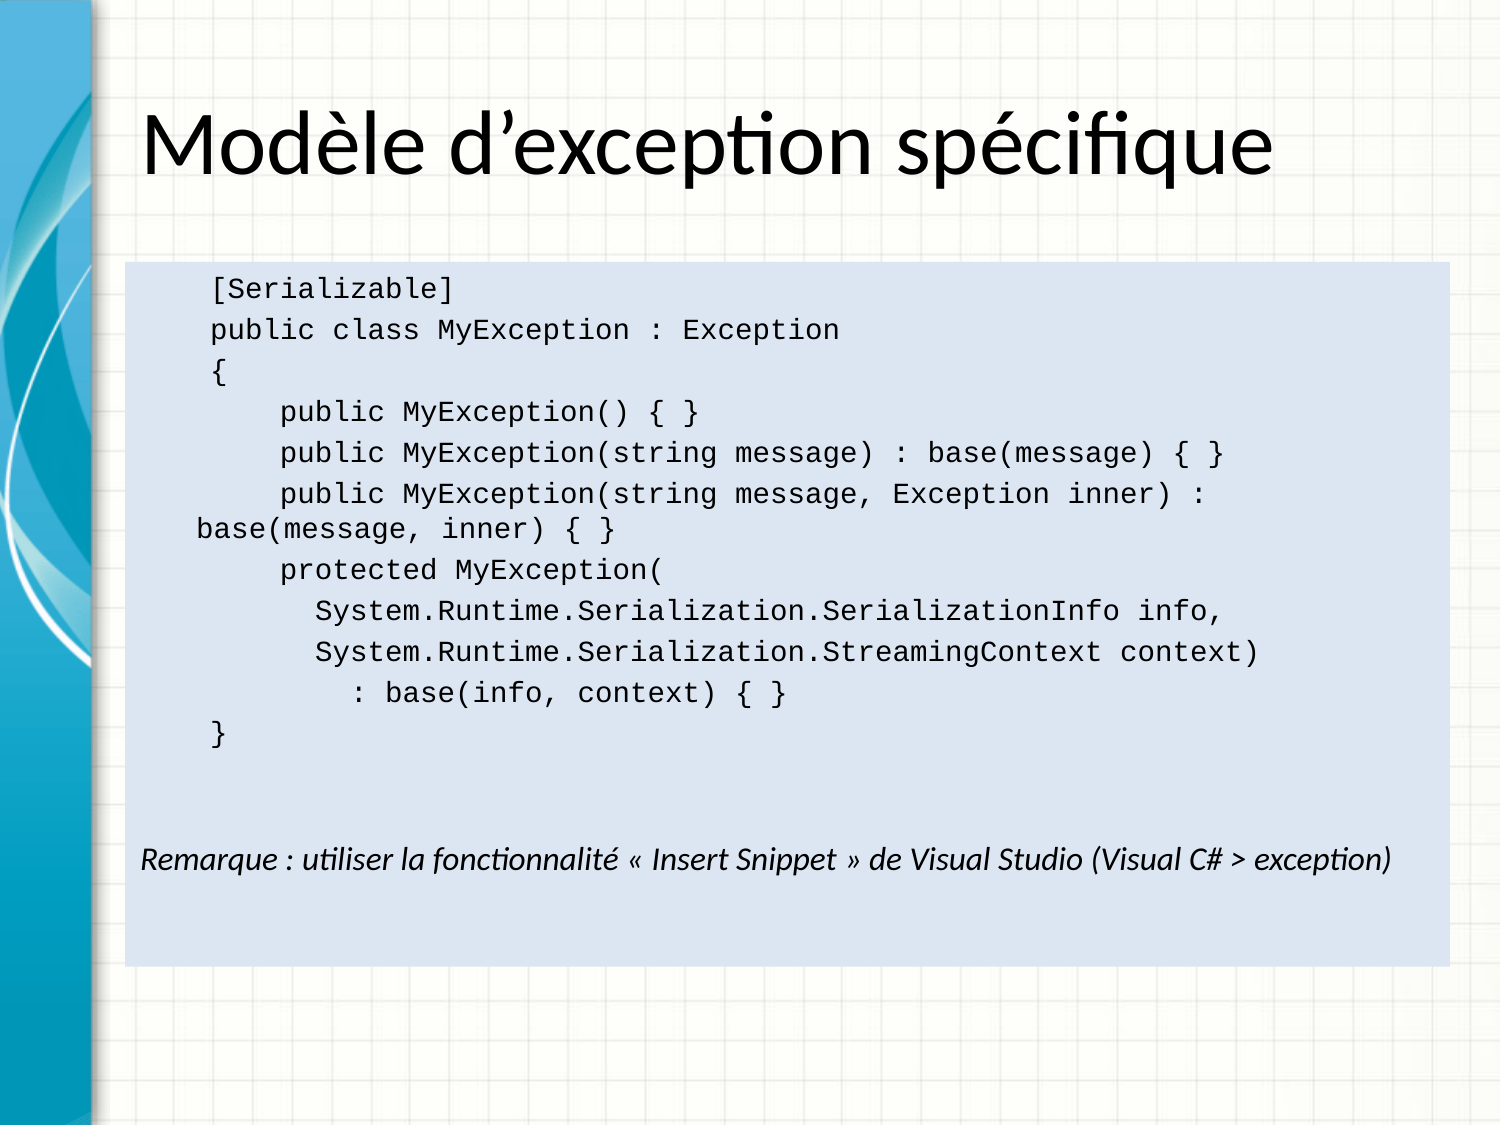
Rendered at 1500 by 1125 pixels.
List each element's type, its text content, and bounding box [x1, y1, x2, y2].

list [Serializable] public class MyException : Exception { public MyException() { } public MyException(string message) : base(message) { } public MyException(string message, Exception inner) : base(message, inner) { } protected MyException( System.Runtime.Serialization.SerializationInfo info, System.Runtime.Serialization.StreamingContext context) : base(info, context) { } } Remarque : utiliser la fonctionnalité « Insert Snippet » de Visual Studio (Visual C# > exception) [125, 261, 1450, 967]
title Modèle d’exception spécifique [125, 44, 1450, 232]
picture [0, 0, 1500, 1125]
